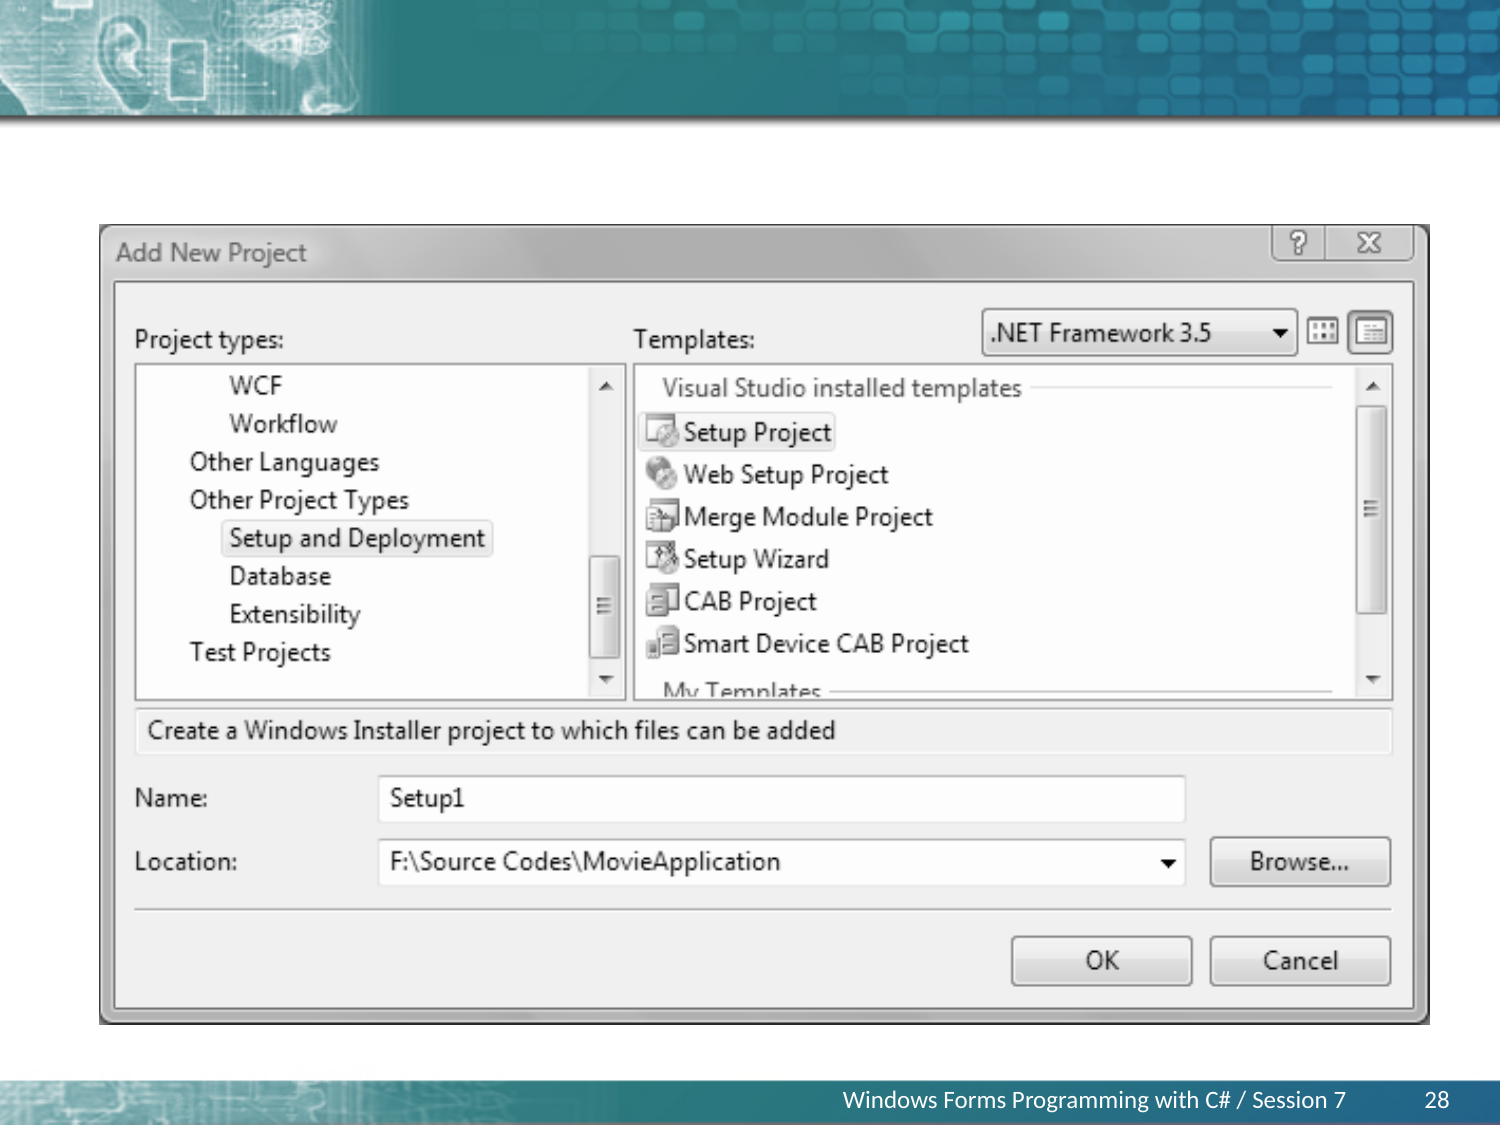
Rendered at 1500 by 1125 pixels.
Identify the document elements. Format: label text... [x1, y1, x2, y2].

footer Windows Forms Programming with C# / Session 7 [375, 1084, 1337, 1113]
picture [0, 0, 1500, 1125]
slide_number 28 [1337, 1084, 1465, 1113]
